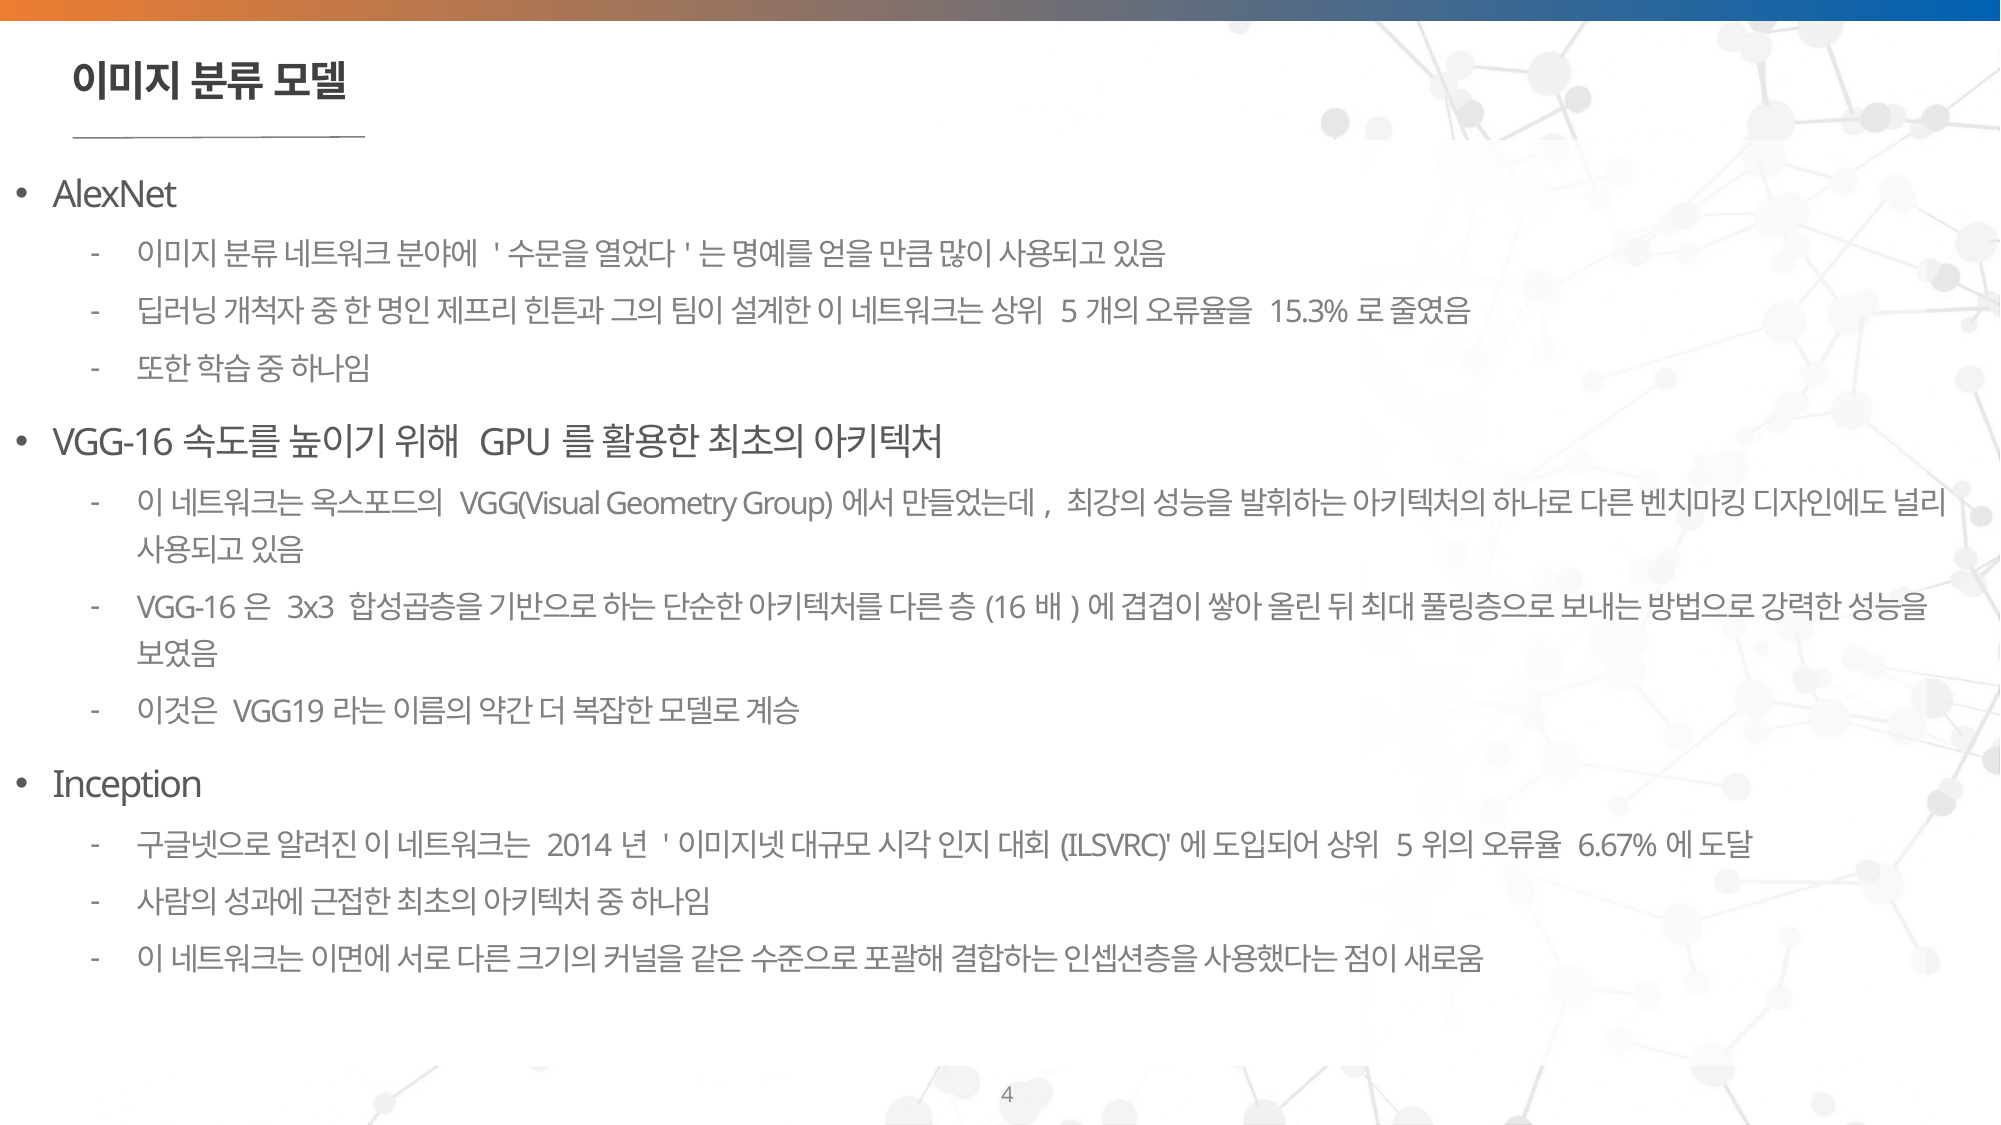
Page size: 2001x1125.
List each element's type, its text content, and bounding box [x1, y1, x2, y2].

slide_number 4 [782, 1065, 1233, 1125]
list AlexNet 이미지 분류 네트워크 분야에 '수문을 열었다'는 명예를 얻을 만큼 많이 사용되고 있음 딥러닝 개척자 중 한 명인 제프리 힌튼과 그의 팀이 설계한 이 네트워크는 상위 5개의 오류율을 15.3%로 줄였음 또한 학습 중 하나임 VGG-16속도를 높이기 위해 GPU를 활용한 최초의 아키텍처 이 네트워크는 옥스포드의 VGG(Visual Geometry Group)에서 만들었는데, 최강의 성능을 발휘하는 아키텍처의 하나로 다른 벤치마킹 디자인에도 널리 사용되고 있음 VGG-16은 3x3 합성곱층을 기반으로 하는 단순한 아키텍처를 다른 층(16배)에 겹겹이 쌓아 올린 뒤 최대 풀링층으로 보내는 방법으로 강력한 성능을 보였음 이것은 VGG19라는 이름의 약간 더 복잡한 모델로 계승 Inception 구글넷으로 알려진 이 네트워크는 2014년 '이미지넷 대규모 시각 인지 대회(ILSVRC)'에 도입되어 상위 5위의 오류율 6.67%에 도달 사람의 성과에 근접한 최초의 아키텍처 중 하나임 이 네트워크는 이면에 서로 다른 크기의 커널을 같은 수준으로 포괄해 결합하는 인셉션층을 사용했다는 점이 새로움 [0, 151, 2000, 1065]
title 이미지 분류 모델 [56, 49, 1162, 117]
